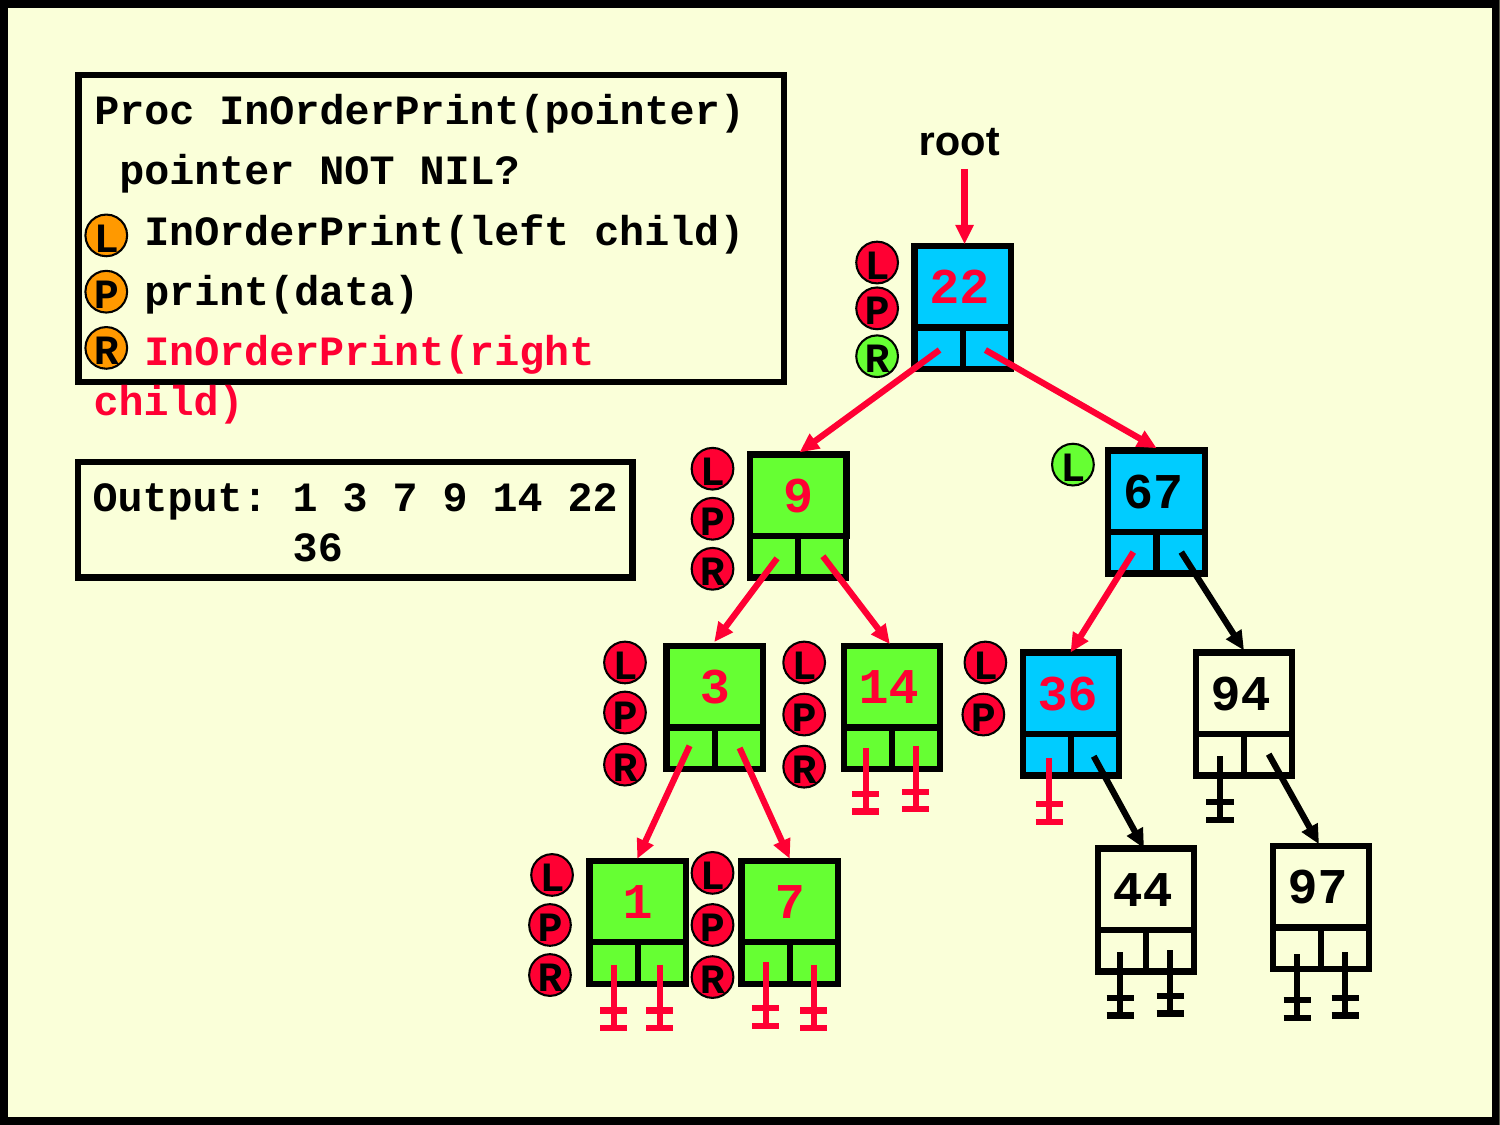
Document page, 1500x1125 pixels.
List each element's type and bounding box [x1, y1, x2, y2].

text_box [691, 497, 734, 540]
text_box [1052, 443, 1094, 486]
text_box [856, 335, 898, 378]
text_box [783, 745, 825, 788]
text_box [1022, 450, 1244, 1019]
text_box [741, 860, 838, 1032]
text_box [589, 860, 686, 1032]
text_box [637, 646, 791, 859]
text_box [783, 693, 825, 736]
text_box [78, 75, 784, 382]
text_box [604, 743, 646, 786]
text_box [783, 641, 825, 684]
text_box [691, 447, 734, 490]
text_box [691, 547, 734, 590]
text_box [856, 241, 898, 284]
text_box [856, 287, 898, 330]
text_box [691, 852, 734, 894]
text_box [529, 954, 571, 996]
text_box [1272, 846, 1370, 1021]
text_box [962, 693, 1005, 736]
text_box [799, 246, 1157, 453]
text_box [531, 854, 573, 896]
text_box [691, 904, 734, 946]
text_box [843, 646, 941, 815]
text_box [691, 956, 734, 998]
text_box [1195, 652, 1319, 844]
text_box [77, 461, 633, 578]
text_box [604, 691, 646, 734]
text_box [714, 454, 890, 644]
text_box [529, 904, 571, 946]
text_box [903, 106, 1015, 244]
text_box [964, 641, 1007, 684]
text_box [604, 641, 646, 684]
